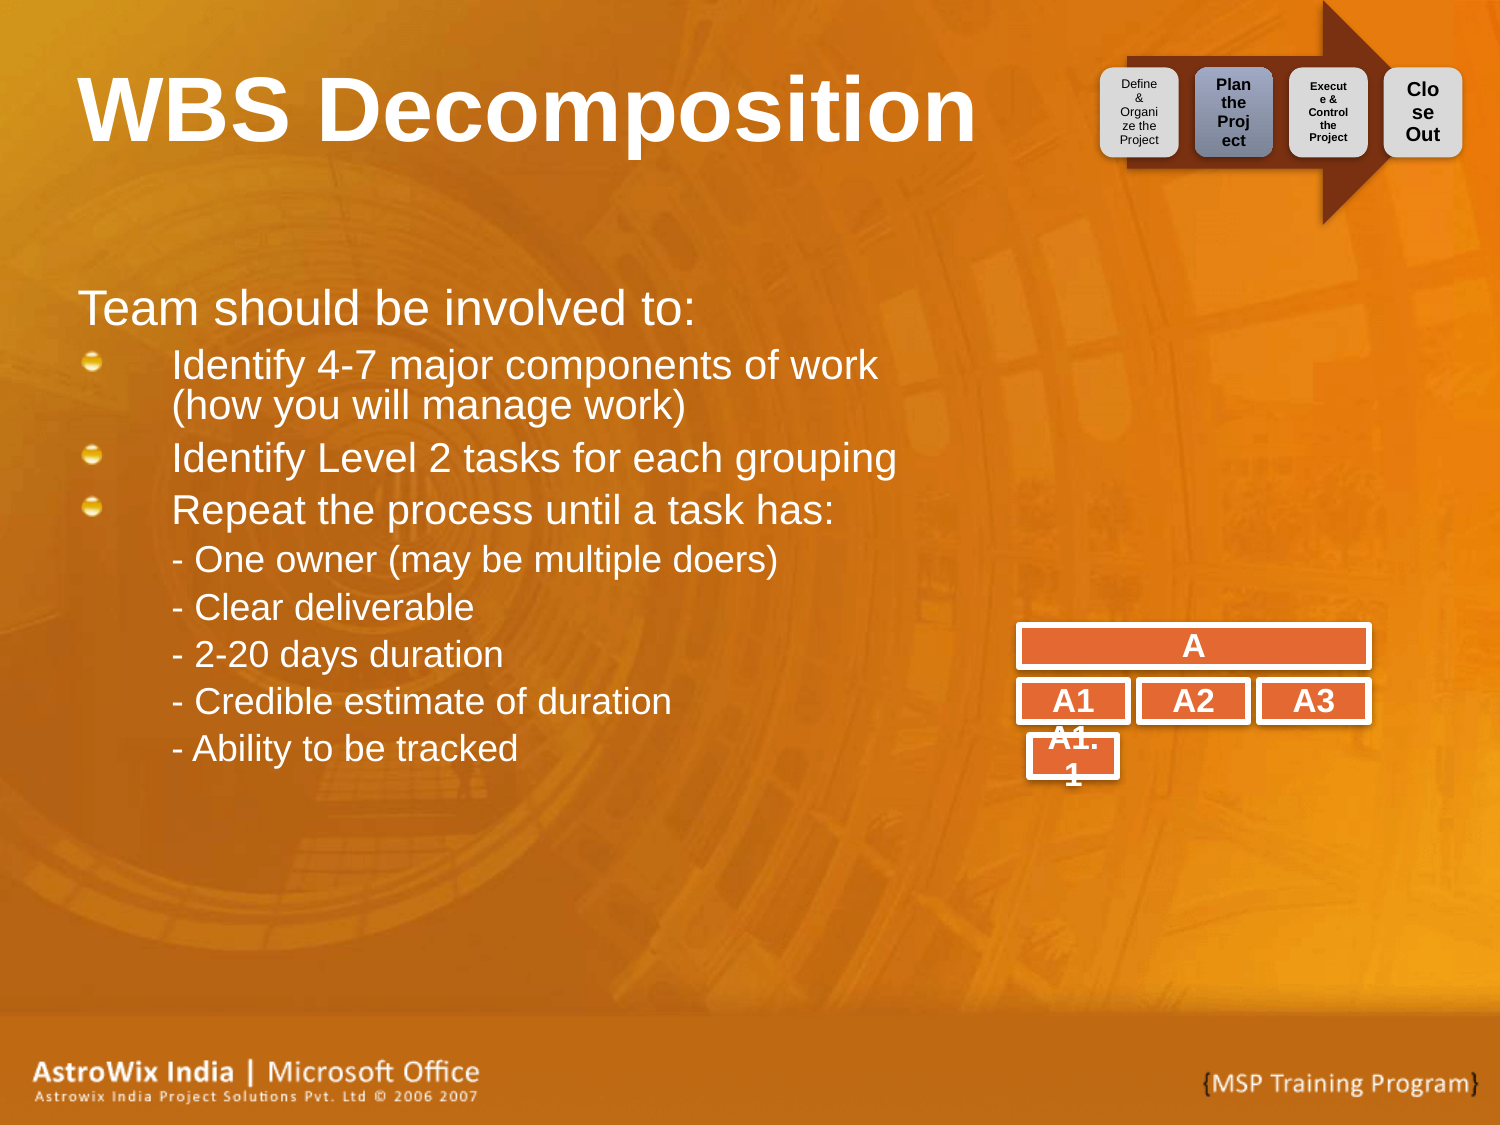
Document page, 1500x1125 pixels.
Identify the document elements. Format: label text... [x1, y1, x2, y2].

title WBS Decomposition [62, 54, 1094, 170]
picture [0, 0, 1500, 1125]
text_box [974, 624, 1413, 888]
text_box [1099, 0, 1463, 226]
list Team should be involved to: Identify 4-7 major components of work (how you will manage work) Identify Level 2 tasks for each grouping Repeat the process until a task has: - One owner (may be multiple doers) - Clear deliverable - 2-20 days duration - Credible estimate of duration - Ability to be tracked [62, 279, 1188, 801]
